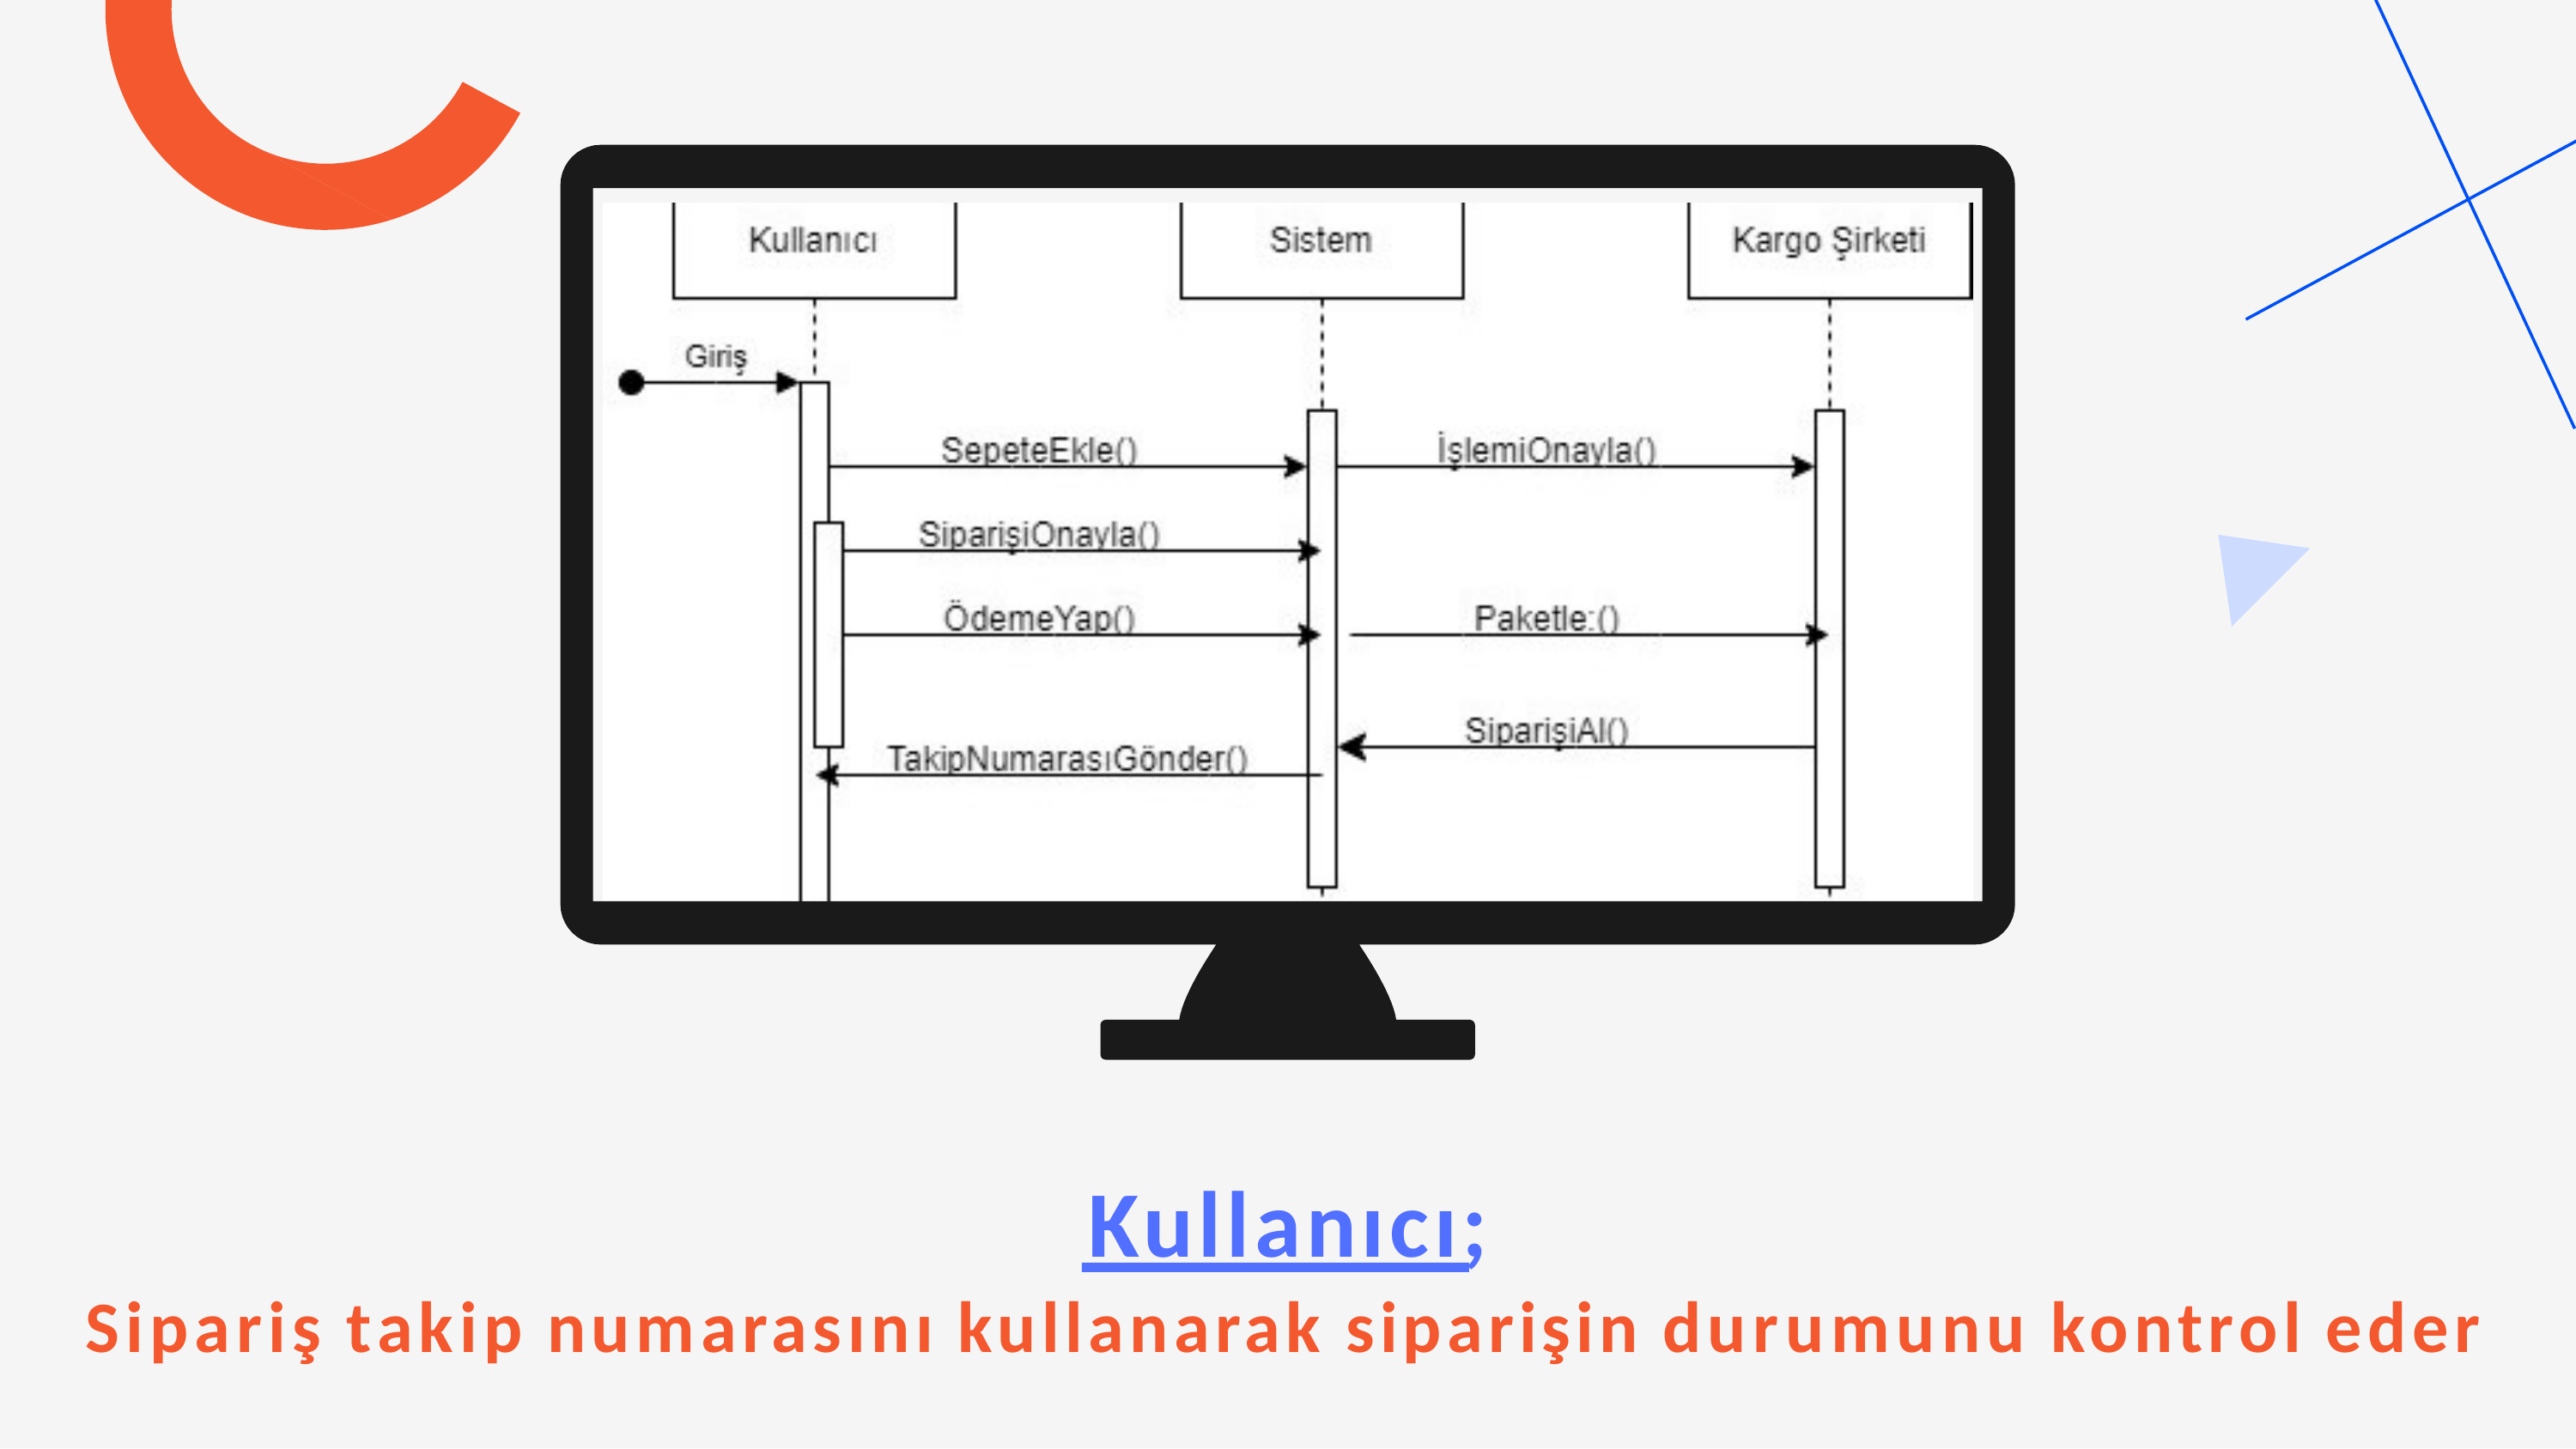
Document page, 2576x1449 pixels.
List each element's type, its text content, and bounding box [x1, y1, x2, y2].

text_box Kullanıcı; Sipariş takip numarasını kullanarak siparişin durumunu kontrol eder [83, 1161, 2511, 1367]
text_box [2218, 535, 2311, 627]
text_box [2245, 0, 2576, 430]
text_box [105, 0, 521, 230]
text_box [560, 144, 2015, 1060]
